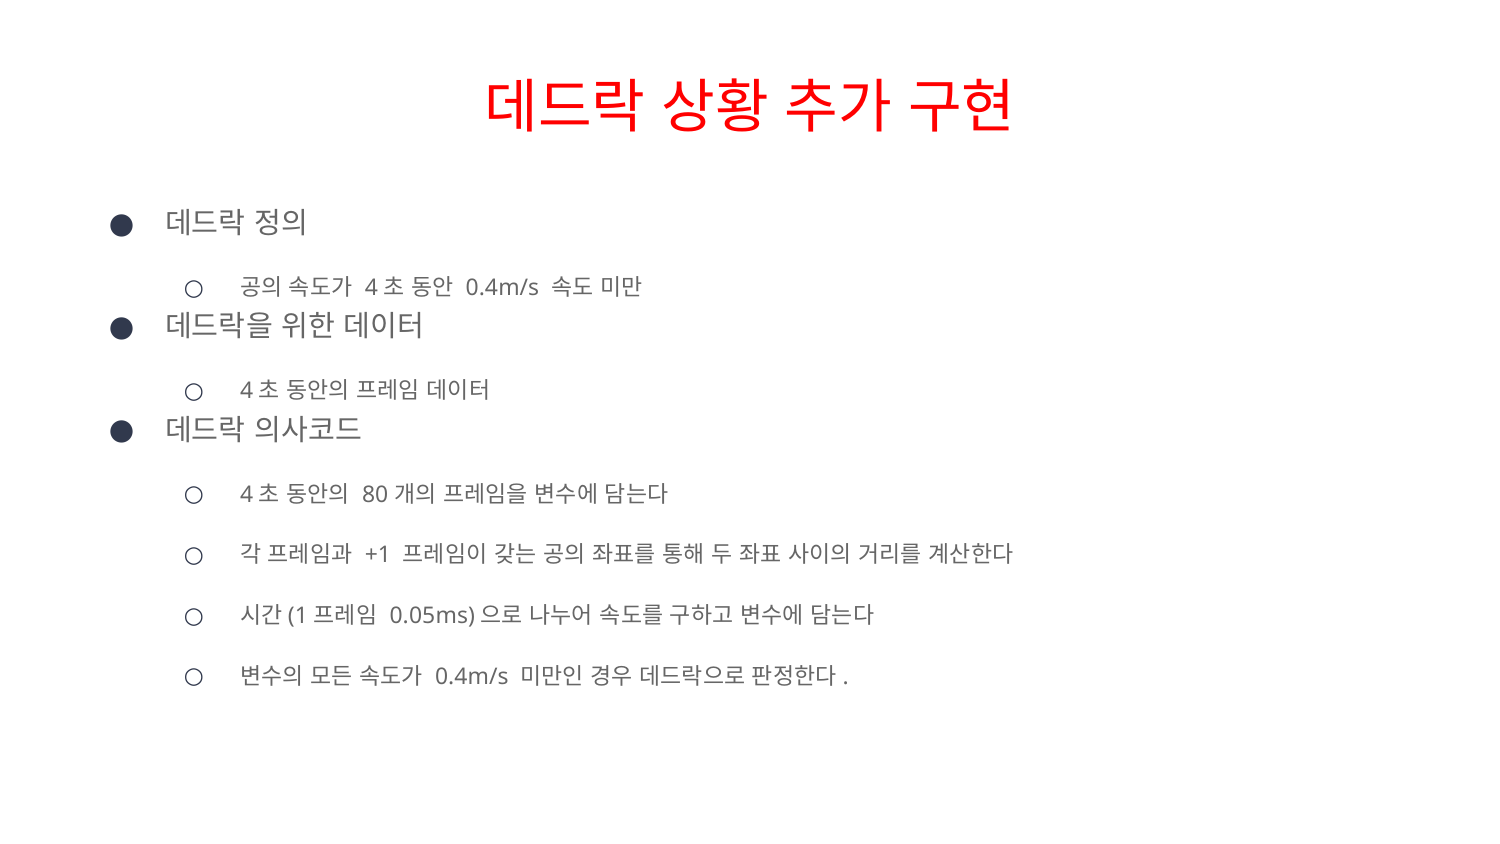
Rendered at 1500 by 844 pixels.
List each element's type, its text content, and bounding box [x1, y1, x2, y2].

list 데드락 정의 공의 속도가 4초 동안 0.4m/s 속도 미만 데드락을 위한 데이터 4초 동안의 프레임 데이터 데드락 의사코드 4초 동안의 80개의 프레임을 변수에 담는다 각 프레임과 +1 프레임이 갖는 공의 좌표를 통해 두 좌표 사이의 거리를 계산한다 시간(1프레임 0.05ms)으로 나누어 속도를 구하고 변수에 담는다 변수의 모든 속도가 0.4m/s 미만인 경우 데드락으로 판정한다. [75, 196, 1425, 754]
title 데드락 상황 추가 구현 [75, 33, 1425, 175]
